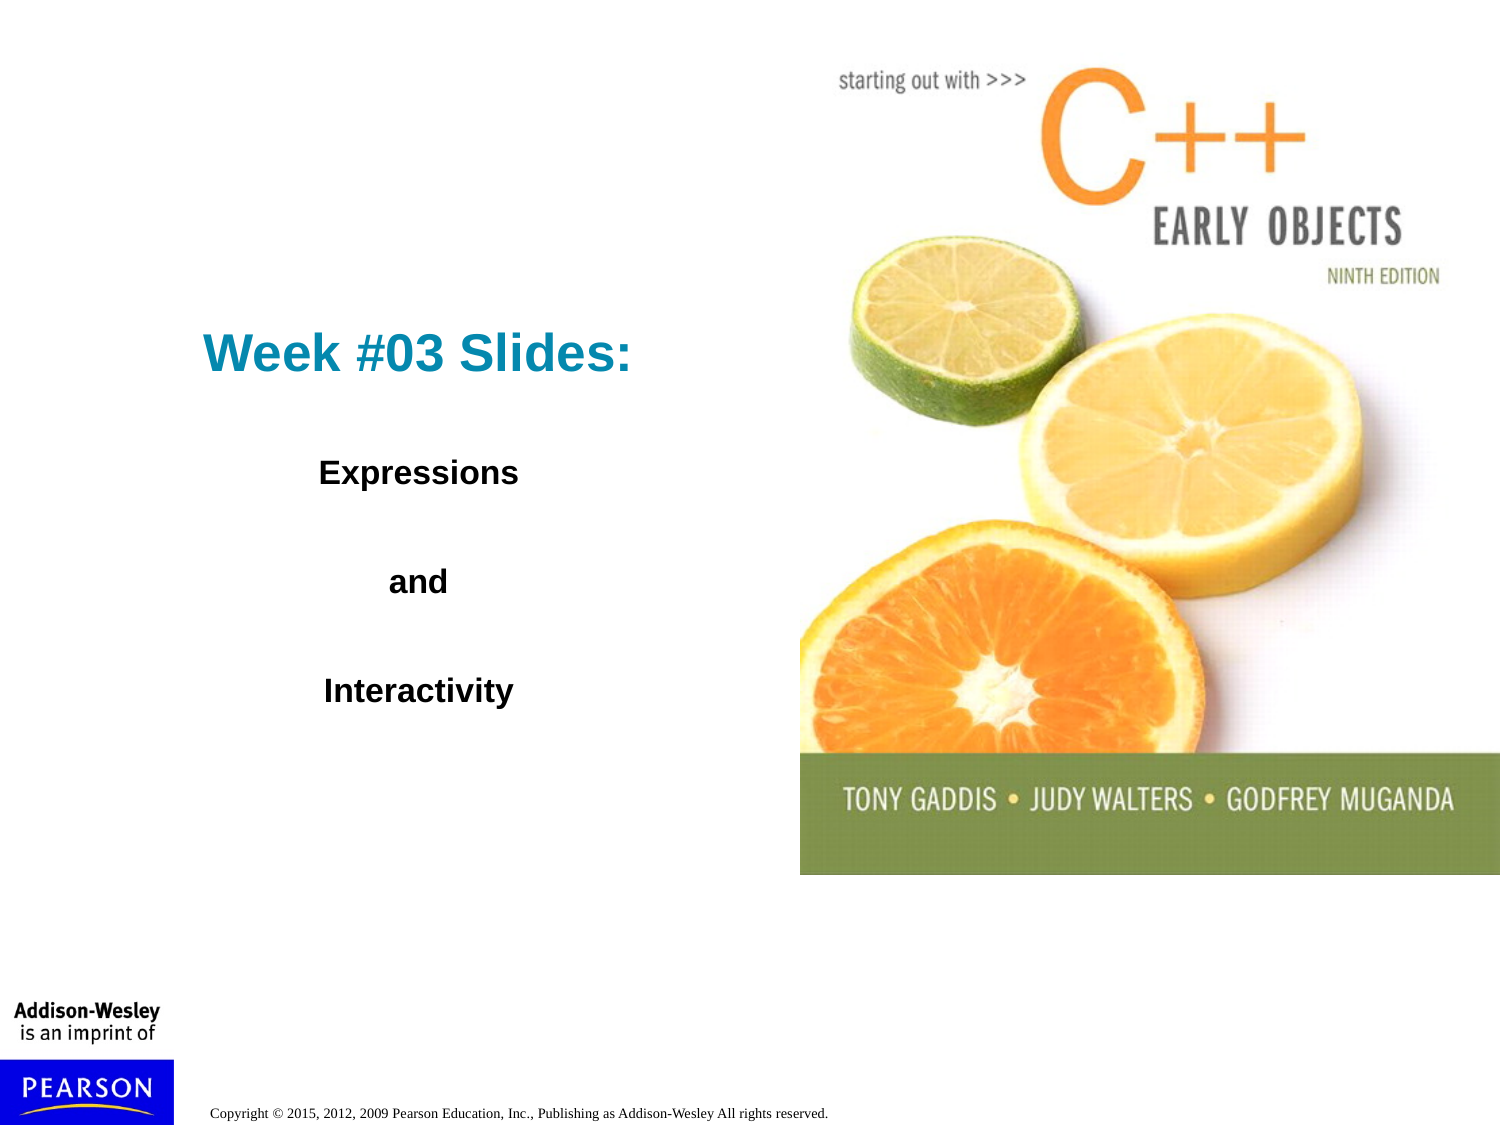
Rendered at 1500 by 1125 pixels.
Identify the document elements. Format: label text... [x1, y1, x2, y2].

text_box Week #03 Slides: Expressions and Interactivity [74, 249, 763, 717]
picture [0, 994, 174, 1125]
picture [800, 0, 1500, 876]
